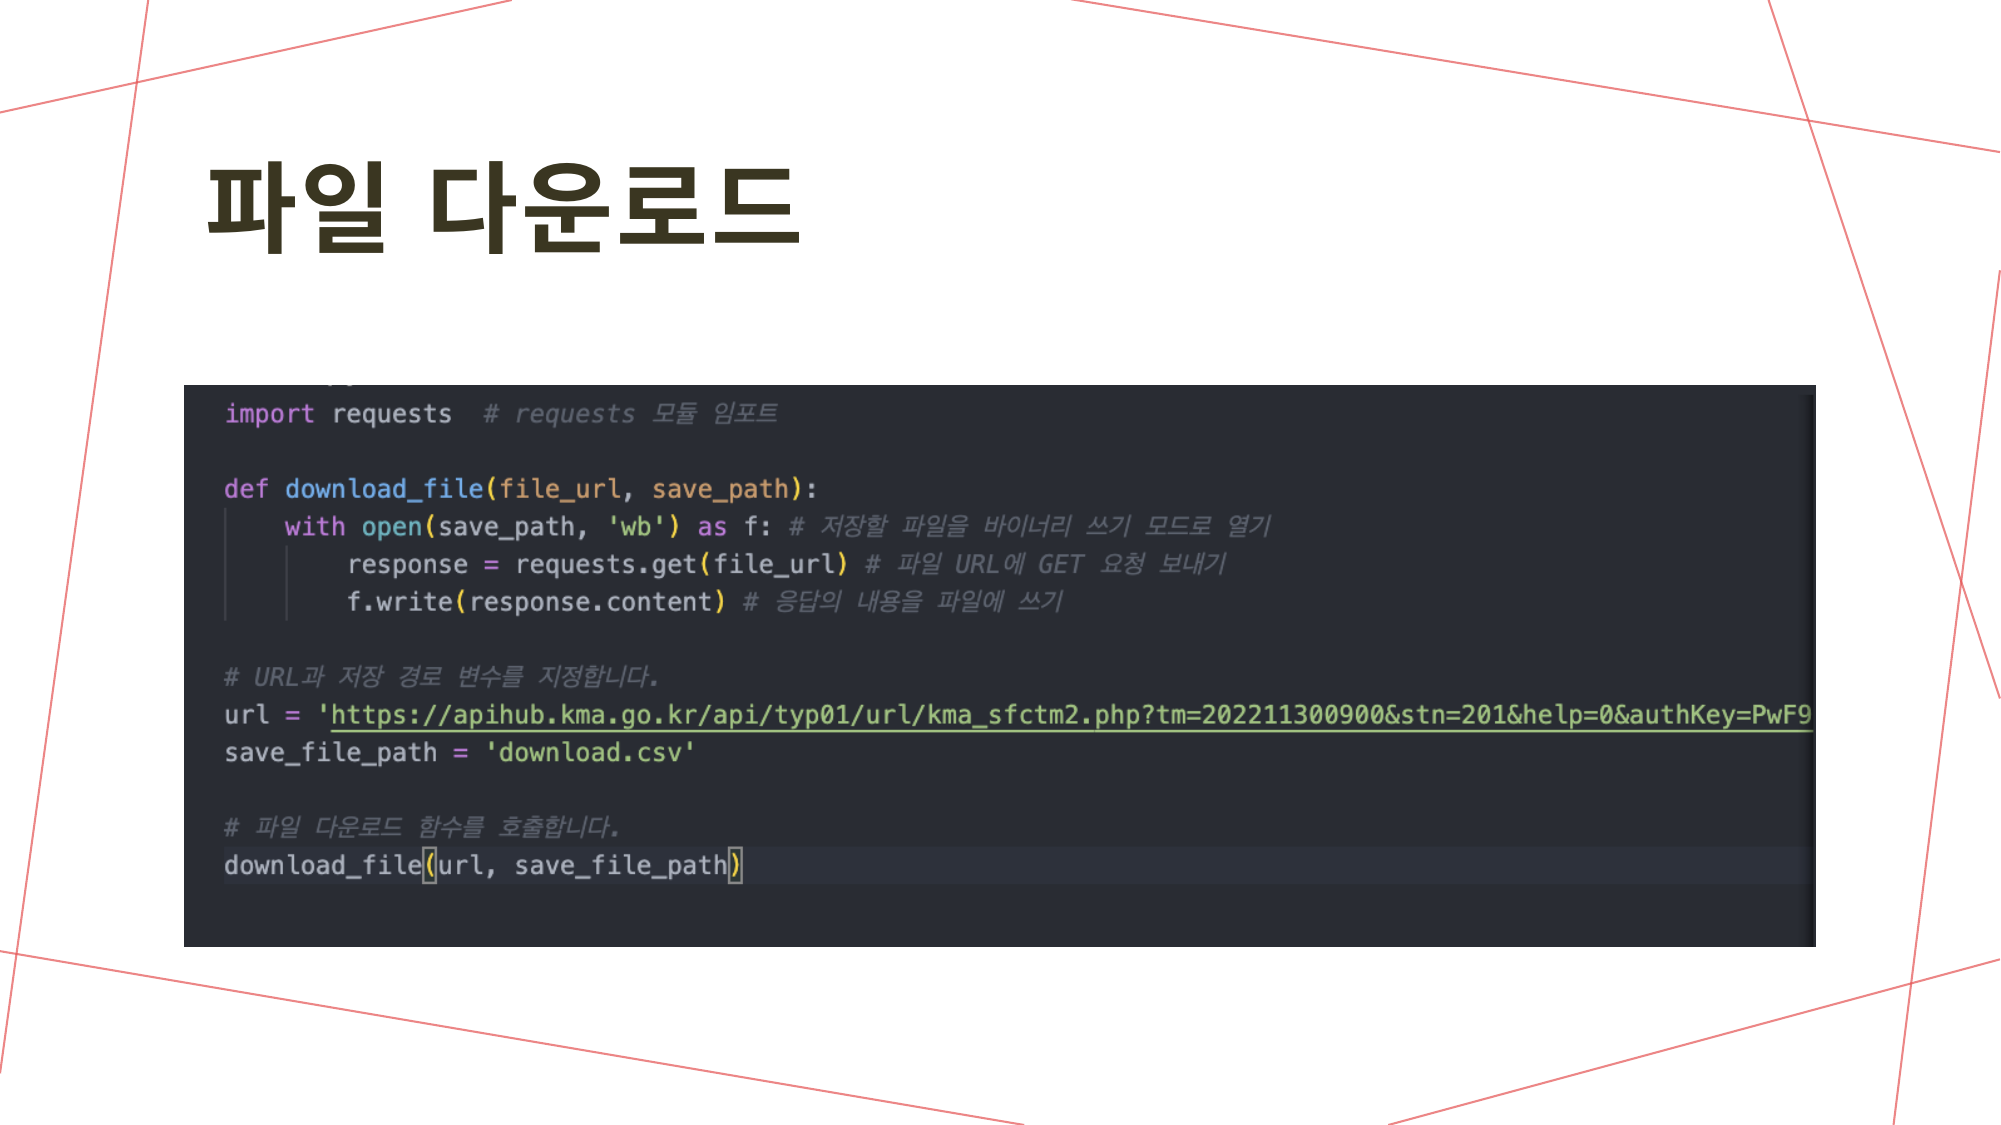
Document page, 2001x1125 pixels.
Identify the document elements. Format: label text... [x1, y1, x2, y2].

title 파일 다운로드 [187, 87, 1813, 315]
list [184, 385, 1816, 947]
